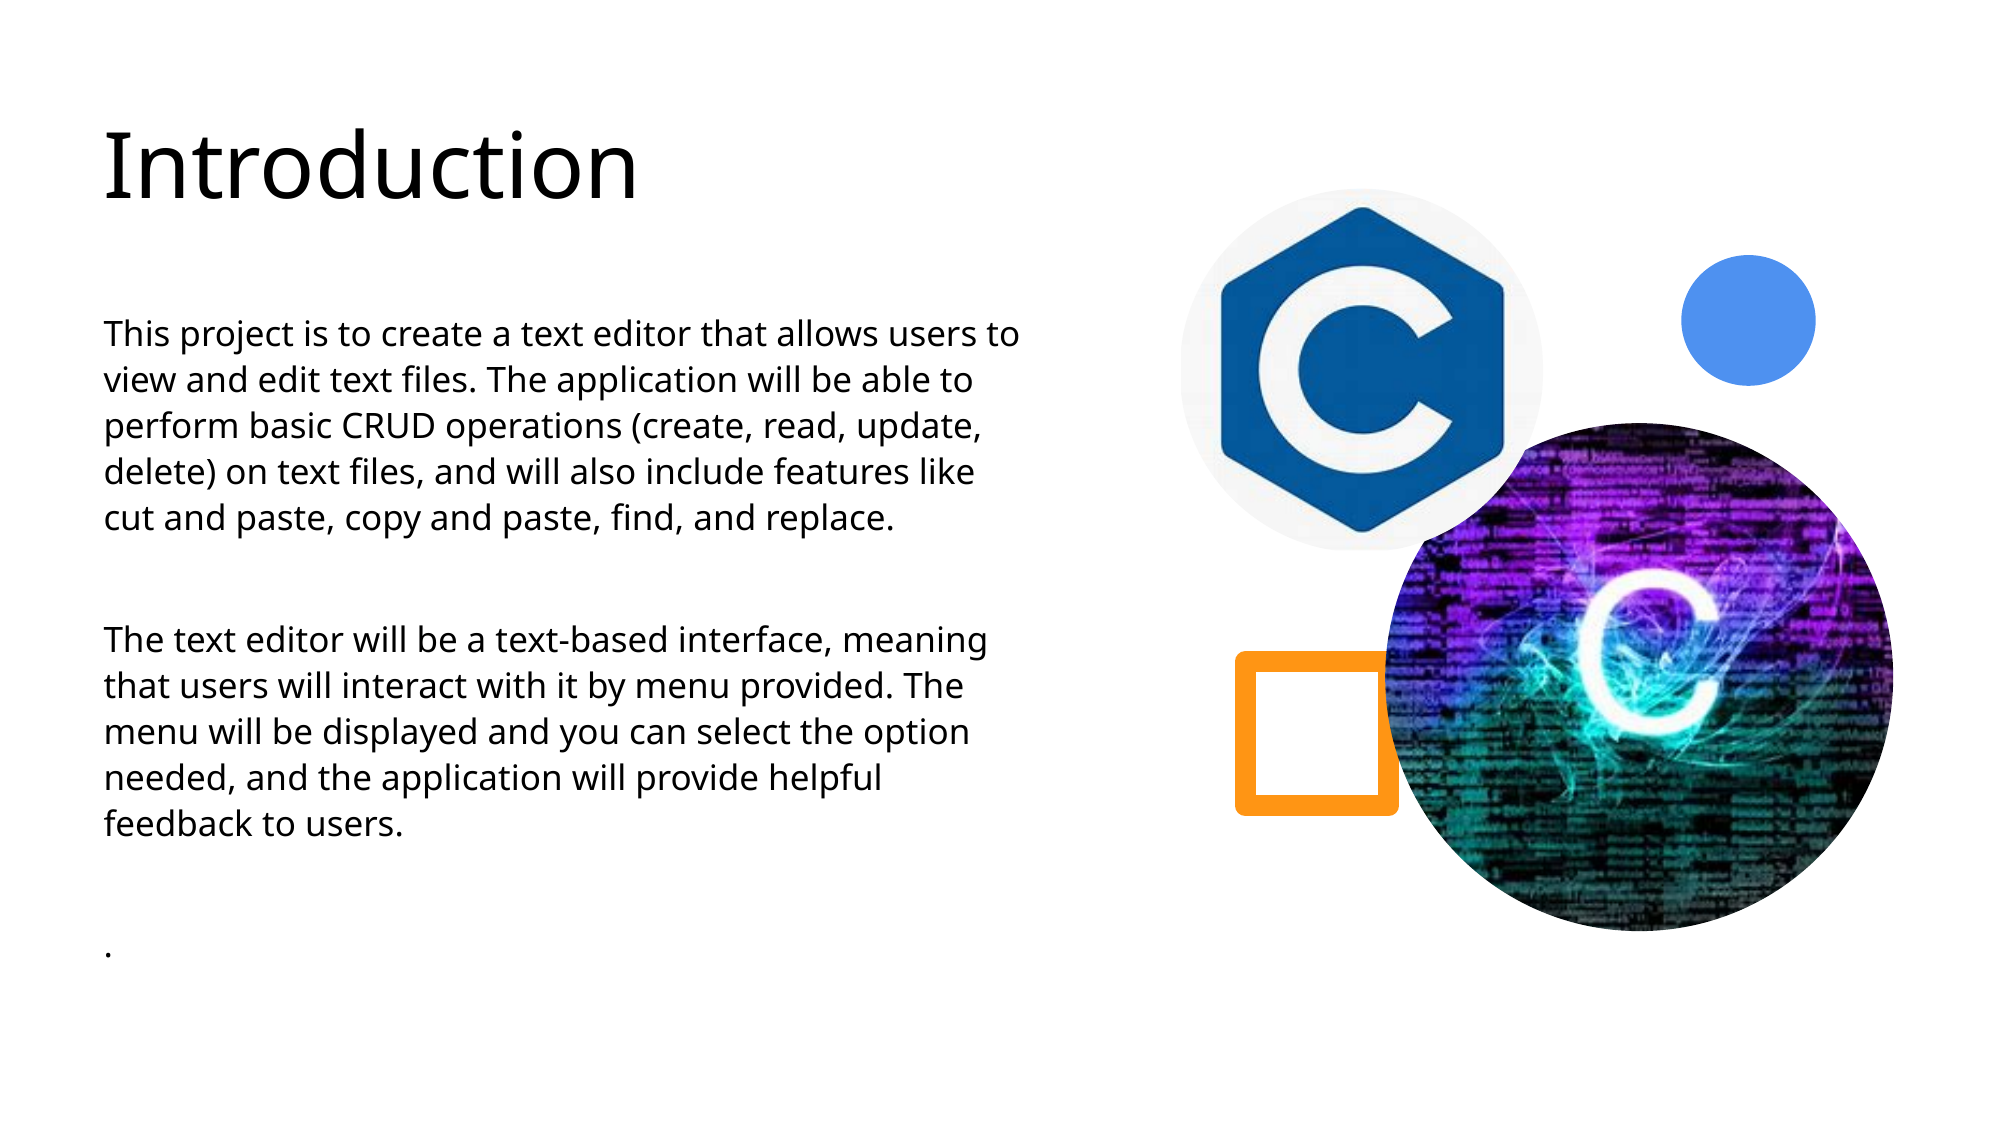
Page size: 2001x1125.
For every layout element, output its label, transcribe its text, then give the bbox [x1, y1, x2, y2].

list This project is to create a text editor that allows users to view and edit text files. The application will be able to perform basic CRUD operations (create, read, update, delete) on text files, and will also include features like cut and paste, copy and paste, find, and replace. The text editor will be a text-based interface, meaning that users will interact with it by menu provided. The menu will be displayed and you can select the option needed, and the application will provide helpful feedback to users. . [88, 299, 1041, 1014]
title Introduction [88, 59, 1041, 278]
picture [1181, 188, 1894, 932]
